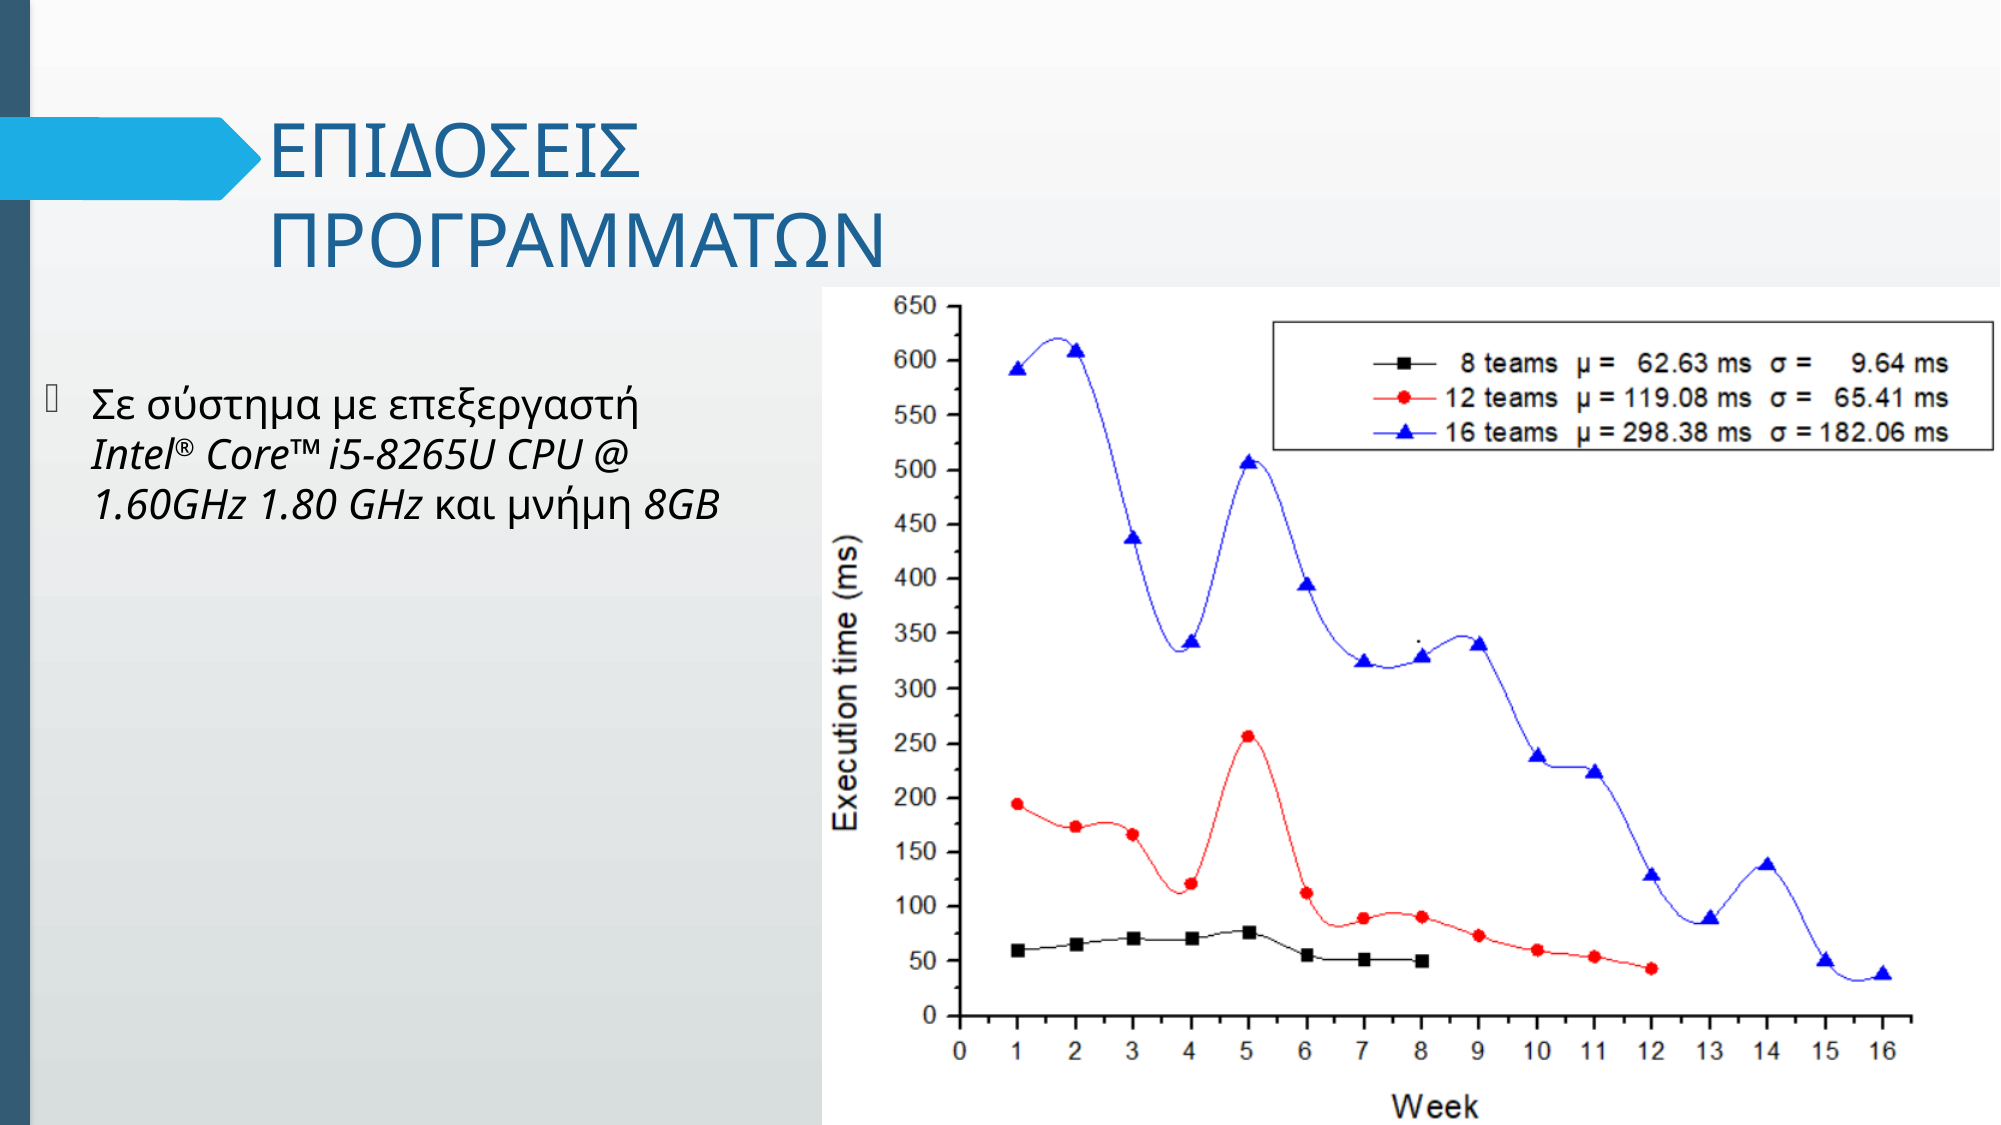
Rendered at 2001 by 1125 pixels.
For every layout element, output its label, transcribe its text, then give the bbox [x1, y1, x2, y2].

text_box [0, 0, 31, 117]
text_box Σε σύστημα με επεξεργαστή Intel® Core™ i5-8265U CPU @ 1.60GHz 1.80 GHz και μνήμη 8GB [30, 370, 762, 536]
title ΕΠΙΔΟΣΕΙΣ ΠΡΟΓΡΑΜΜΑΤΩΝ [252, 95, 938, 249]
text_box [0, 117, 262, 201]
text_box [31, 0, 2000, 1125]
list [821, 287, 2000, 1125]
text_box [0, 200, 31, 1125]
